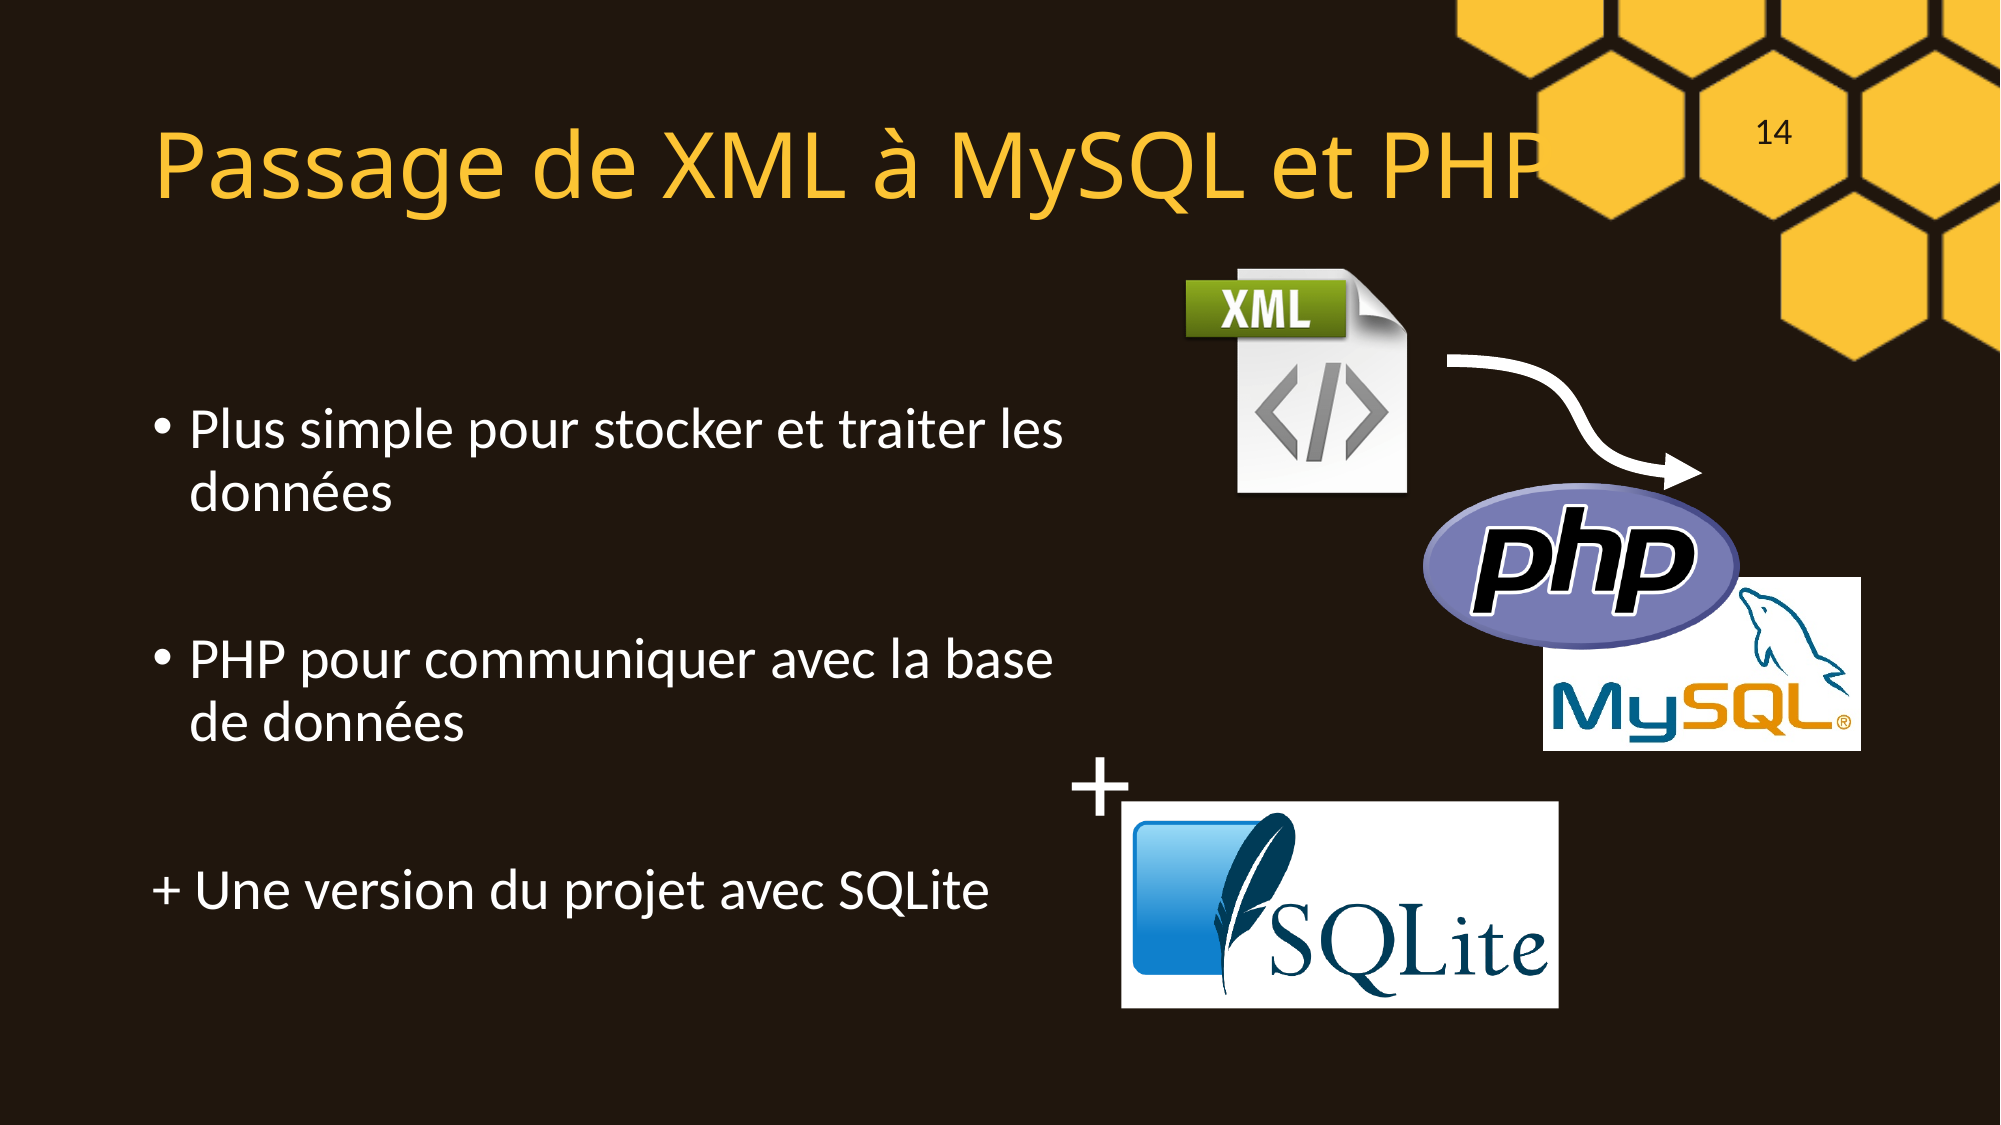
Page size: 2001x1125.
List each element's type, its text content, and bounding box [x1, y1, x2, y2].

list Plus simple pour stocker et traiter les données PHP pour communiquer avec la base de données + Une version du projet avec SQLite [137, 299, 1104, 1014]
picture [1180, 0, 2001, 751]
picture [1121, 801, 1559, 1009]
text_box + [1054, 694, 1127, 859]
title Passage de XML à MySQL et PHP [137, 59, 1863, 278]
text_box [1447, 360, 1703, 474]
